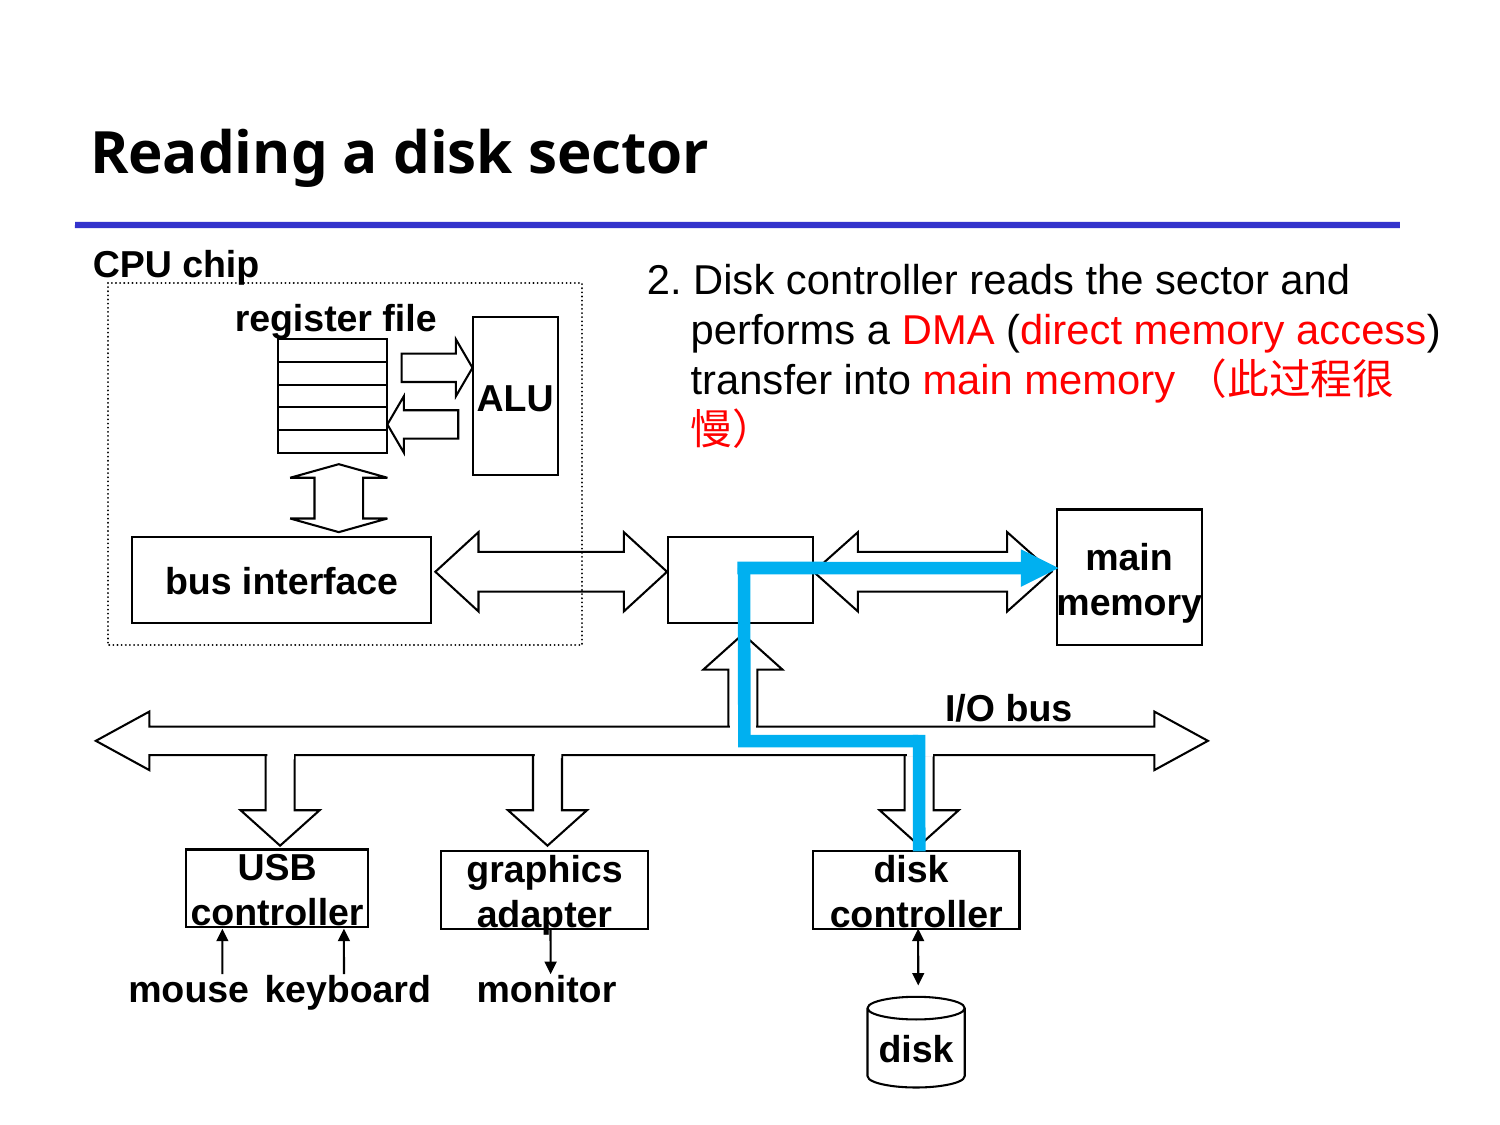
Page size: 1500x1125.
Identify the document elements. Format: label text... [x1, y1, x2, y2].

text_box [76, 231, 1466, 1088]
title Reading a disk sector [74, 74, 1401, 226]
